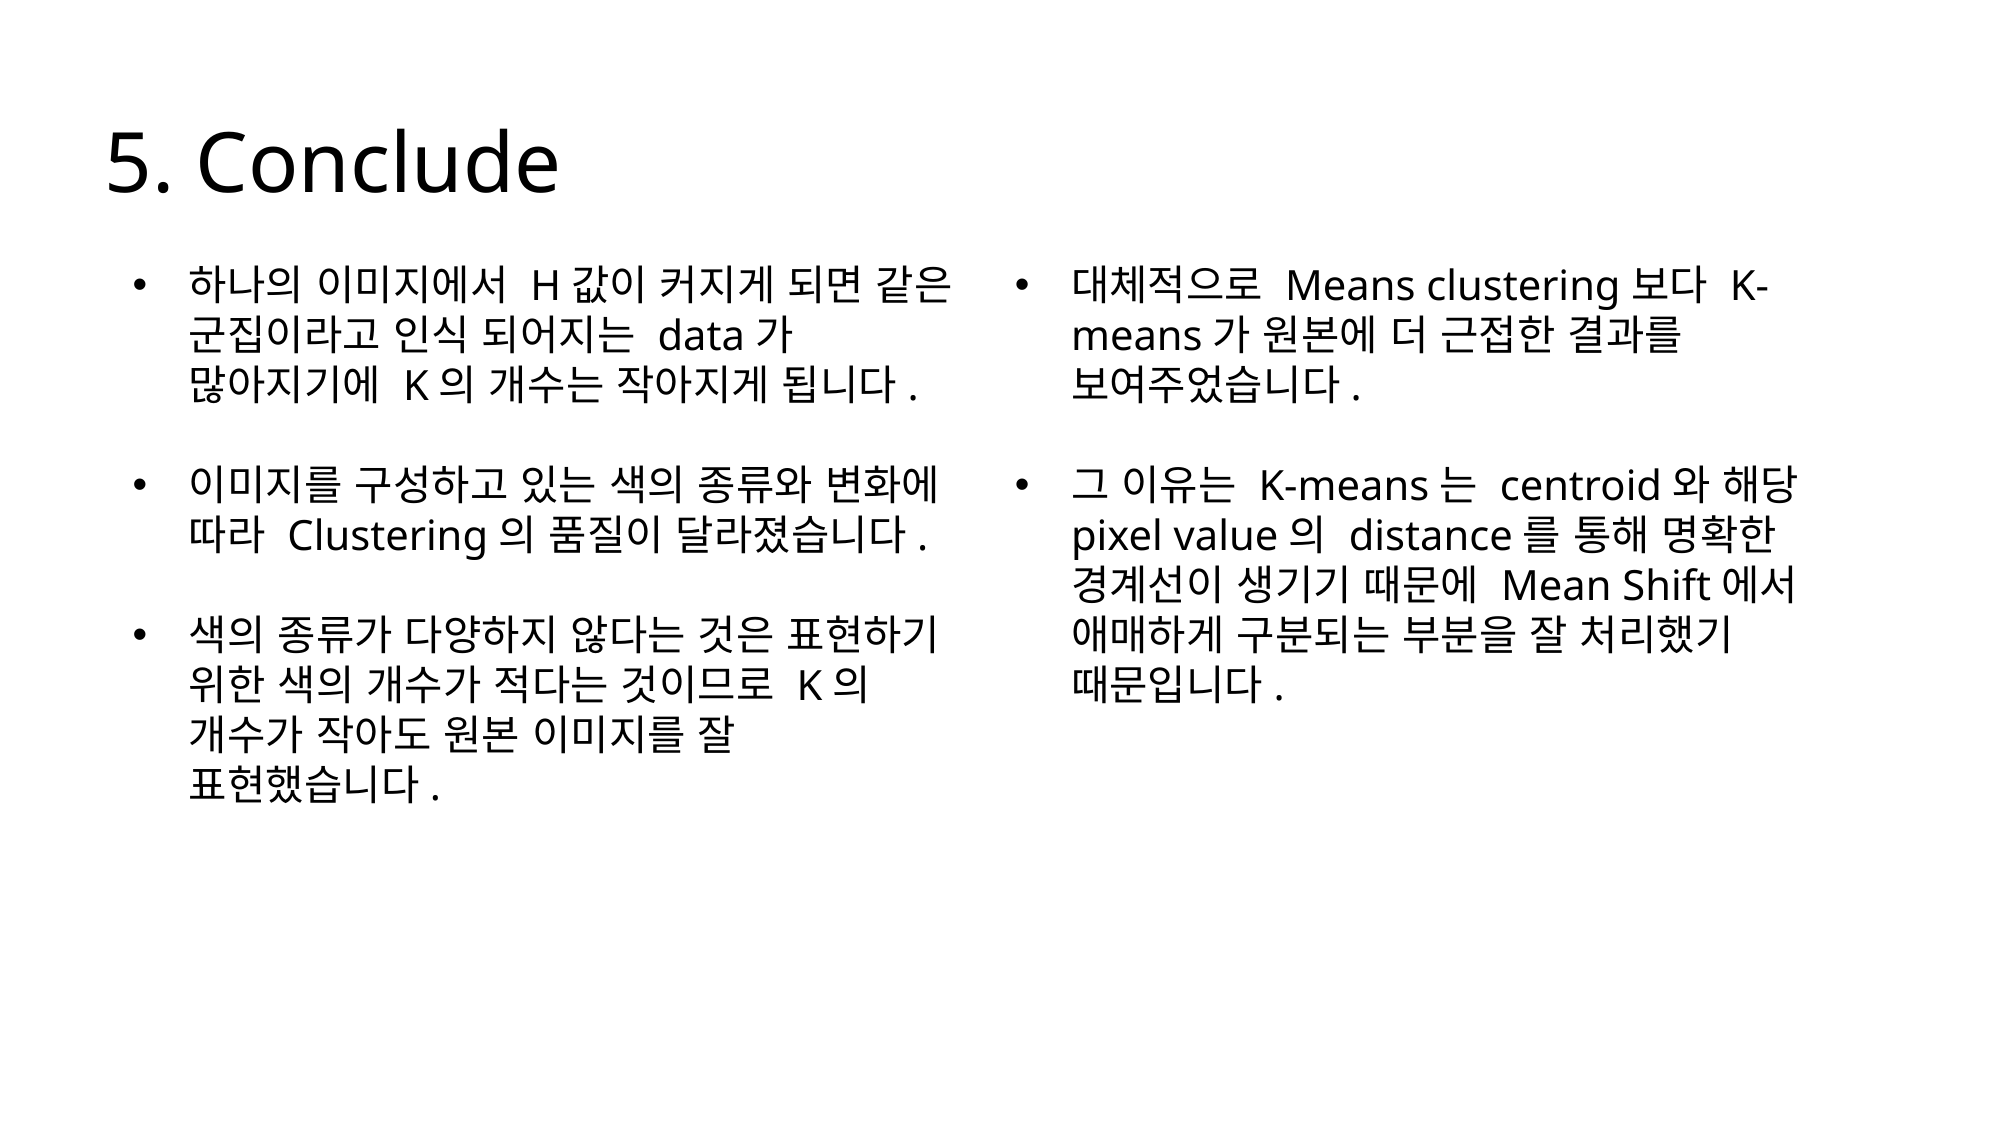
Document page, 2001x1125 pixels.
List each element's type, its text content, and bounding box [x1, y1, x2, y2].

text_box 하나의 이미지에서 H값이 커지게 되면 같은 군집이라고 인식 되어지는 data가 많아지기에 K의 개수는 작아지게 됩니다. 이미지를 구성하고 있는 색의 종류와 변화에 따라 Clustering의 품질이 달라졌습니다. 색의 종류가 다양하지 않다는 것은 표현하기 위한 색의 개수가 적다는 것이므로 K의 개수가 작아도 원본 이미지를 잘 표현했습니다. [117, 251, 989, 867]
text_box 5. Conclude [89, 101, 577, 217]
text_box 대체적으로 Means clustering보다 K-means가 원본에 더 근접한 결과를 보여주었습니다. 그 이유는 K-means는 centroid와 해당 pixel value의 distance를 통해 명확한 경계선이 생기기 때문에 Mean Shift에서 애매하게 구분되는 부분을 잘 처리했기 때문입니다. [999, 251, 1871, 717]
